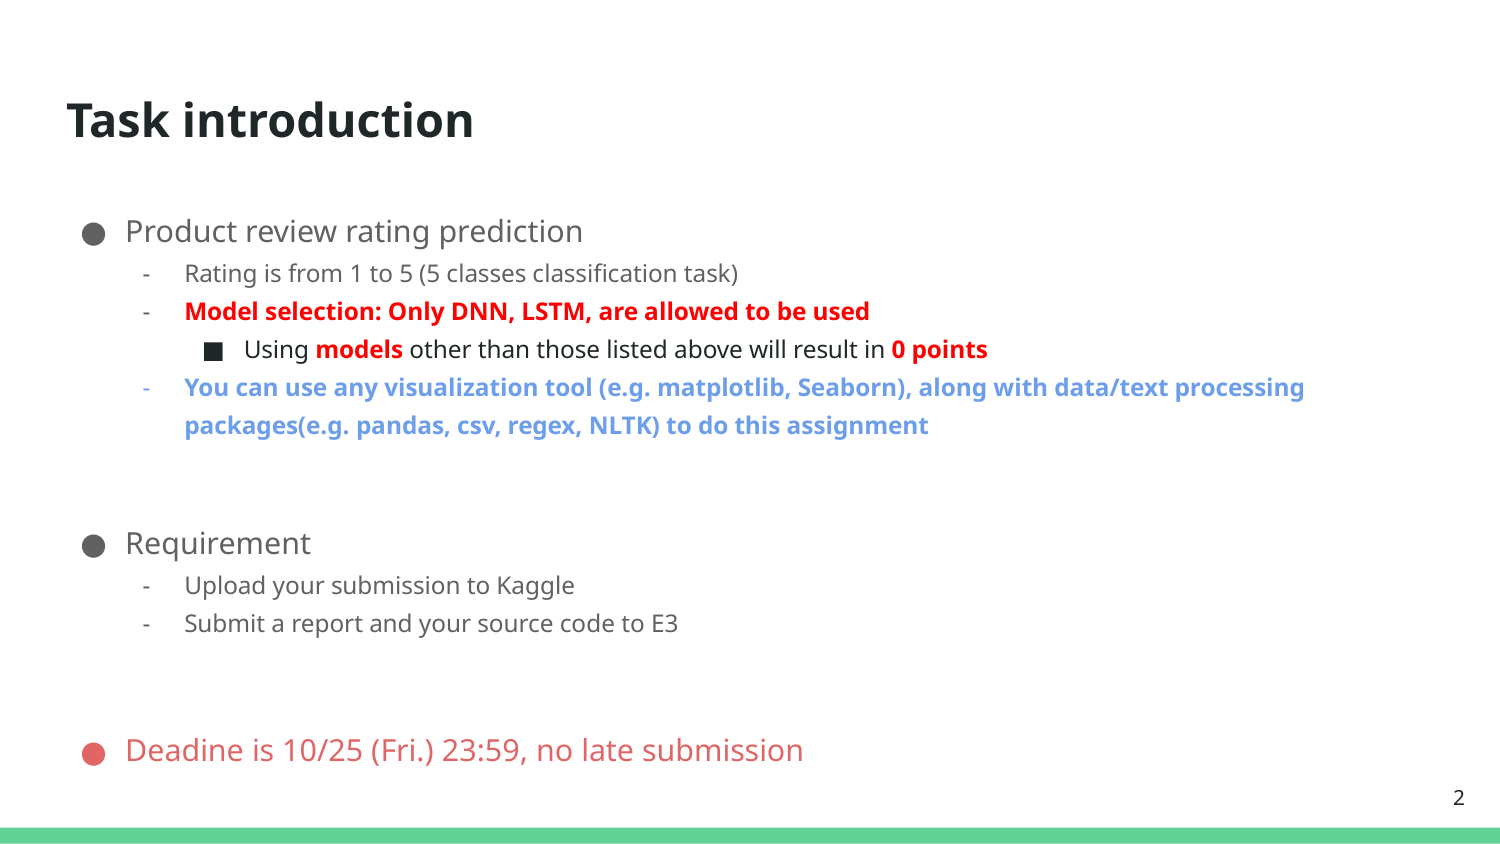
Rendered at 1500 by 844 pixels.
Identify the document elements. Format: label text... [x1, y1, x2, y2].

slide_number 2 [1389, 764, 1480, 830]
title Task introduction [51, 72, 1449, 167]
list Product review rating prediction Rating is from 1 to 5 (5 classes classification task) Model selection: Only DNN, LSTM, are allowed to be used Using models other than those listed above will result in 0 points You can use any visualization tool (e.g. matplotlib, Seaborn), along with data/text processing packages(e.g. pandas, csv, regex, NLTK) to do this assignment Requirement Upload your submission to Kaggle Submit a report and your source code to E3 Deadine is 10/25 (Fri.) 23:59, no late submission [51, 189, 1449, 787]
